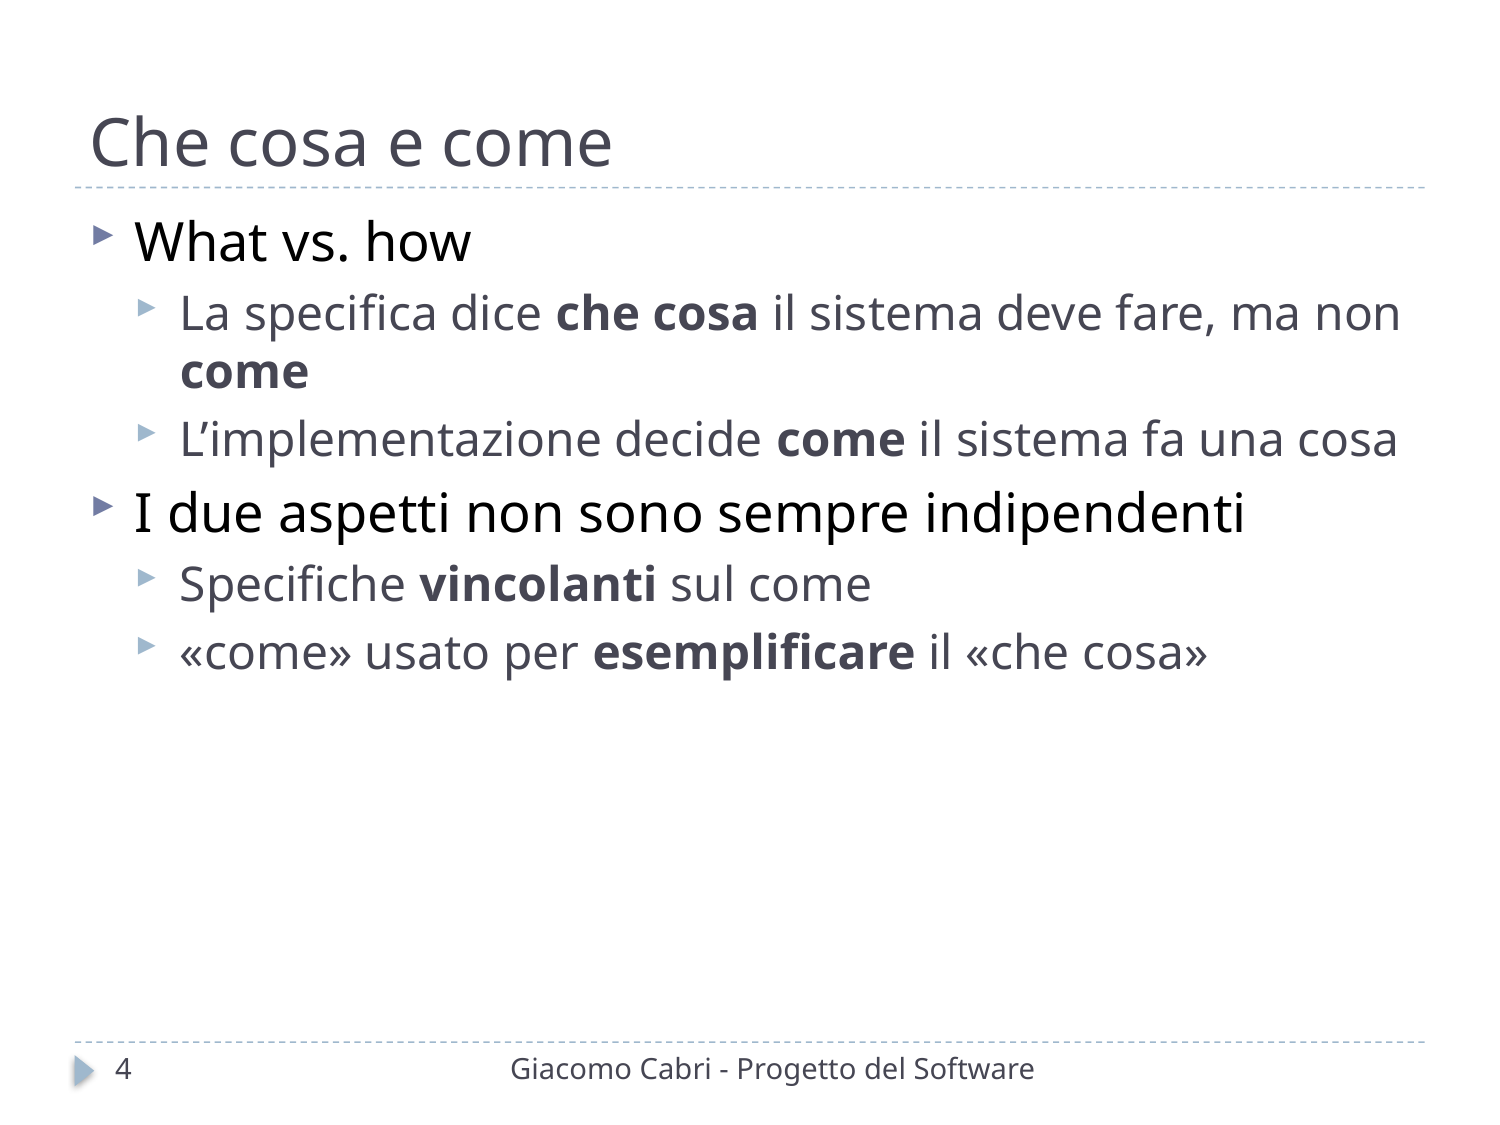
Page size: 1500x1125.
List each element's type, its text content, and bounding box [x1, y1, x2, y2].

slide_number 4 [100, 1042, 426, 1103]
footer Giacomo Cabri - Progetto del Software [475, 1042, 1051, 1103]
title Che cosa e come [75, 24, 1425, 188]
list What vs. how La specifica dice che cosa il sistema deve fare, ma non come L’implementazione decide come il sistema fa una cosa I due aspetti non sono sempre indipendenti Specifiche vincolanti sul come «come» usato per esemplificare il «che cosa» [75, 200, 1425, 1010]
